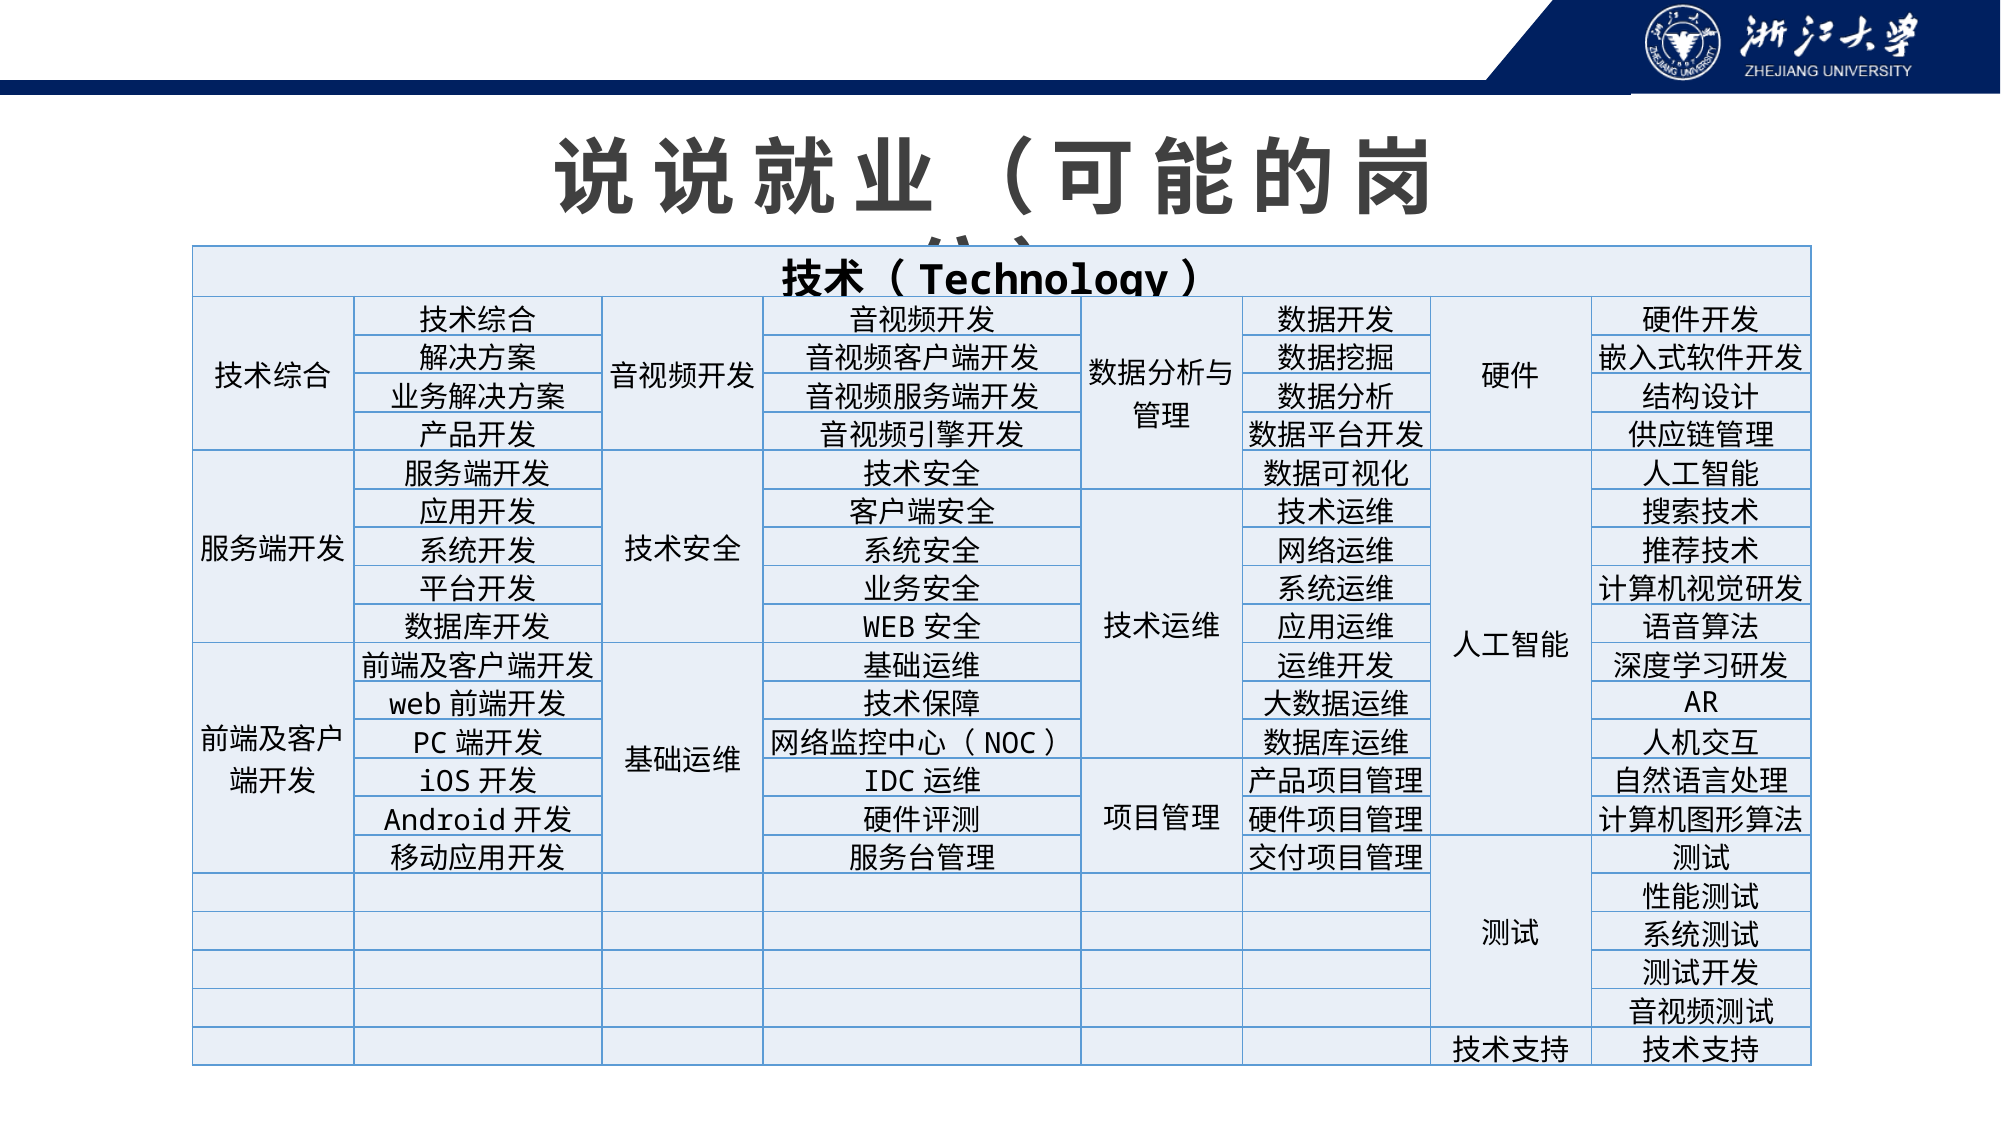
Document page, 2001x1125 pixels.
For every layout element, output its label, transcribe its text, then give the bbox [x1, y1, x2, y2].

table_cell 数据库运维 [1243, 720, 1430, 757]
table_cell 音视频服务端开发 [764, 374, 1080, 411]
table_cell [1082, 951, 1242, 988]
table_cell 数据库开发 [355, 605, 601, 642]
table_cell WEB安全 [764, 605, 1080, 642]
table_cell 业务解决方案 [355, 374, 601, 411]
table_cell 项目管理 [1082, 759, 1242, 872]
table_cell 数据平台开发 [1243, 413, 1430, 449]
table_cell 数据可视化 [1243, 451, 1430, 488]
table_cell [1243, 1028, 1430, 1064]
table_cell 性能测试 [1592, 874, 1810, 911]
table_cell [193, 1028, 353, 1064]
table_cell 深度学习研发 [1592, 643, 1810, 680]
table_cell [764, 874, 1080, 911]
table_header 技术（Technology） [193, 247, 1810, 296]
table_cell 应用运维 [1243, 605, 1430, 642]
table_cell 自然语言处理 [1592, 759, 1810, 795]
table_cell [603, 989, 762, 1026]
table_cell 系统开发 [355, 528, 601, 565]
table_cell 交付项目管理 [1243, 836, 1430, 872]
table_cell [764, 912, 1080, 949]
table_cell 产品项目管理 [1243, 759, 1430, 795]
table_cell 搜索技术 [1592, 490, 1810, 526]
table_cell AR [1592, 682, 1810, 718]
table_cell 技术运维 [1243, 490, 1430, 526]
table_cell 基础运维 [764, 643, 1080, 680]
table_cell 音视频客户端开发 [764, 336, 1080, 372]
table_cell [764, 1028, 1080, 1064]
table_cell 前端及客户端开发 [355, 643, 601, 680]
table_cell 测试 [1431, 836, 1591, 1026]
table_cell 解决方案 [355, 336, 601, 372]
table_cell [355, 874, 601, 911]
table_cell 技术支持 [1592, 1028, 1810, 1064]
table_cell 音视频引擎开发 [764, 413, 1080, 449]
table_cell 推荐技术 [1592, 528, 1810, 565]
table_cell 语音算法 [1592, 605, 1810, 642]
table_cell 测试 [1592, 836, 1810, 872]
table_cell 音视频开发 [603, 297, 762, 449]
table_cell 网络监控中心（NOC） [764, 720, 1080, 757]
picture [1645, 2, 1930, 85]
table_cell 前端及客户端开发 [193, 643, 353, 872]
table_cell [603, 951, 762, 988]
table_cell [355, 912, 601, 949]
table_cell 供应链管理 [1592, 413, 1810, 449]
table_cell 硬件评测 [764, 797, 1080, 834]
table_cell 产品开发 [355, 413, 601, 449]
table_cell [1243, 912, 1430, 949]
table_cell 技术安全 [764, 451, 1080, 488]
table_cell [1082, 1028, 1242, 1064]
table_cell 硬件开发 [1592, 297, 1810, 334]
table_cell 技术保障 [764, 682, 1080, 718]
table_cell 服务台管理 [764, 836, 1080, 872]
table_cell 硬件 [1431, 297, 1591, 449]
table_cell 系统安全 [764, 528, 1080, 565]
table_cell 人工智能 [1431, 451, 1591, 834]
table_cell [764, 989, 1080, 1026]
table_cell 服务端开发 [355, 451, 601, 488]
table_cell [355, 1028, 601, 1064]
table_cell 数据挖掘 [1243, 336, 1430, 372]
table_cell 基础运维 [603, 643, 762, 872]
table_cell web前端开发 [355, 682, 601, 718]
table_cell [603, 1028, 762, 1064]
table_cell 音视频测试 [1592, 989, 1810, 1026]
table_cell IDC运维 [764, 759, 1080, 795]
table_cell 技术支持 [1431, 1028, 1591, 1064]
table_cell [193, 912, 353, 949]
table_cell 测试开发 [1592, 951, 1810, 988]
table_cell 技术综合 [193, 297, 353, 449]
table_cell 嵌入式软件开发 [1592, 336, 1810, 372]
table_cell 服务端开发 [193, 451, 353, 642]
table_cell 应用开发 [355, 490, 601, 526]
table_cell 系统测试 [1592, 912, 1810, 949]
table_cell PC端开发 [355, 720, 601, 757]
table_cell [193, 989, 353, 1026]
table_cell 运维开发 [1243, 643, 1430, 680]
table_cell 业务安全 [764, 566, 1080, 603]
table_cell 网络运维 [1243, 528, 1430, 565]
table_cell [1082, 912, 1242, 949]
table_cell 技术综合 [355, 297, 601, 334]
table_cell 大数据运维 [1243, 682, 1430, 718]
table_cell 人机交互 [1592, 720, 1810, 757]
table_cell [603, 912, 762, 949]
table_cell iOS开发 [355, 759, 601, 795]
table_cell 客户端安全 [764, 490, 1080, 526]
table_cell [1243, 951, 1430, 988]
table_cell [1243, 989, 1430, 1026]
table_cell 结构设计 [1592, 374, 1810, 411]
table_cell 数据分析与管理 [1082, 297, 1242, 488]
table_cell [193, 951, 353, 988]
table_cell 技术安全 [603, 451, 762, 642]
table_cell 计算机图形算法 [1592, 797, 1810, 834]
table_cell 移动应用开发 [355, 836, 601, 872]
table_cell 硬件项目管理 [1243, 797, 1430, 834]
table_cell 计算机视觉研发 [1592, 566, 1810, 603]
table_cell 数据开发 [1243, 297, 1430, 334]
table_cell [355, 989, 601, 1026]
table_cell 平台开发 [355, 566, 601, 603]
table_cell [355, 951, 601, 988]
table_cell [1082, 874, 1242, 911]
table_cell 数据分析 [1243, 374, 1430, 411]
table_cell [1243, 874, 1430, 911]
table_cell 系统运维 [1243, 566, 1430, 603]
table_cell Android开发 [355, 797, 601, 834]
table_cell 音视频开发 [764, 297, 1080, 334]
text_box 说说就业（可能的岗位） [456, 116, 1549, 245]
table_cell [1082, 989, 1242, 1026]
table_cell [603, 874, 762, 911]
table_cell 技术运维 [1082, 490, 1242, 757]
table_cell 人工智能 [1592, 451, 1810, 488]
table_cell [193, 874, 353, 911]
table_cell [764, 951, 1080, 988]
